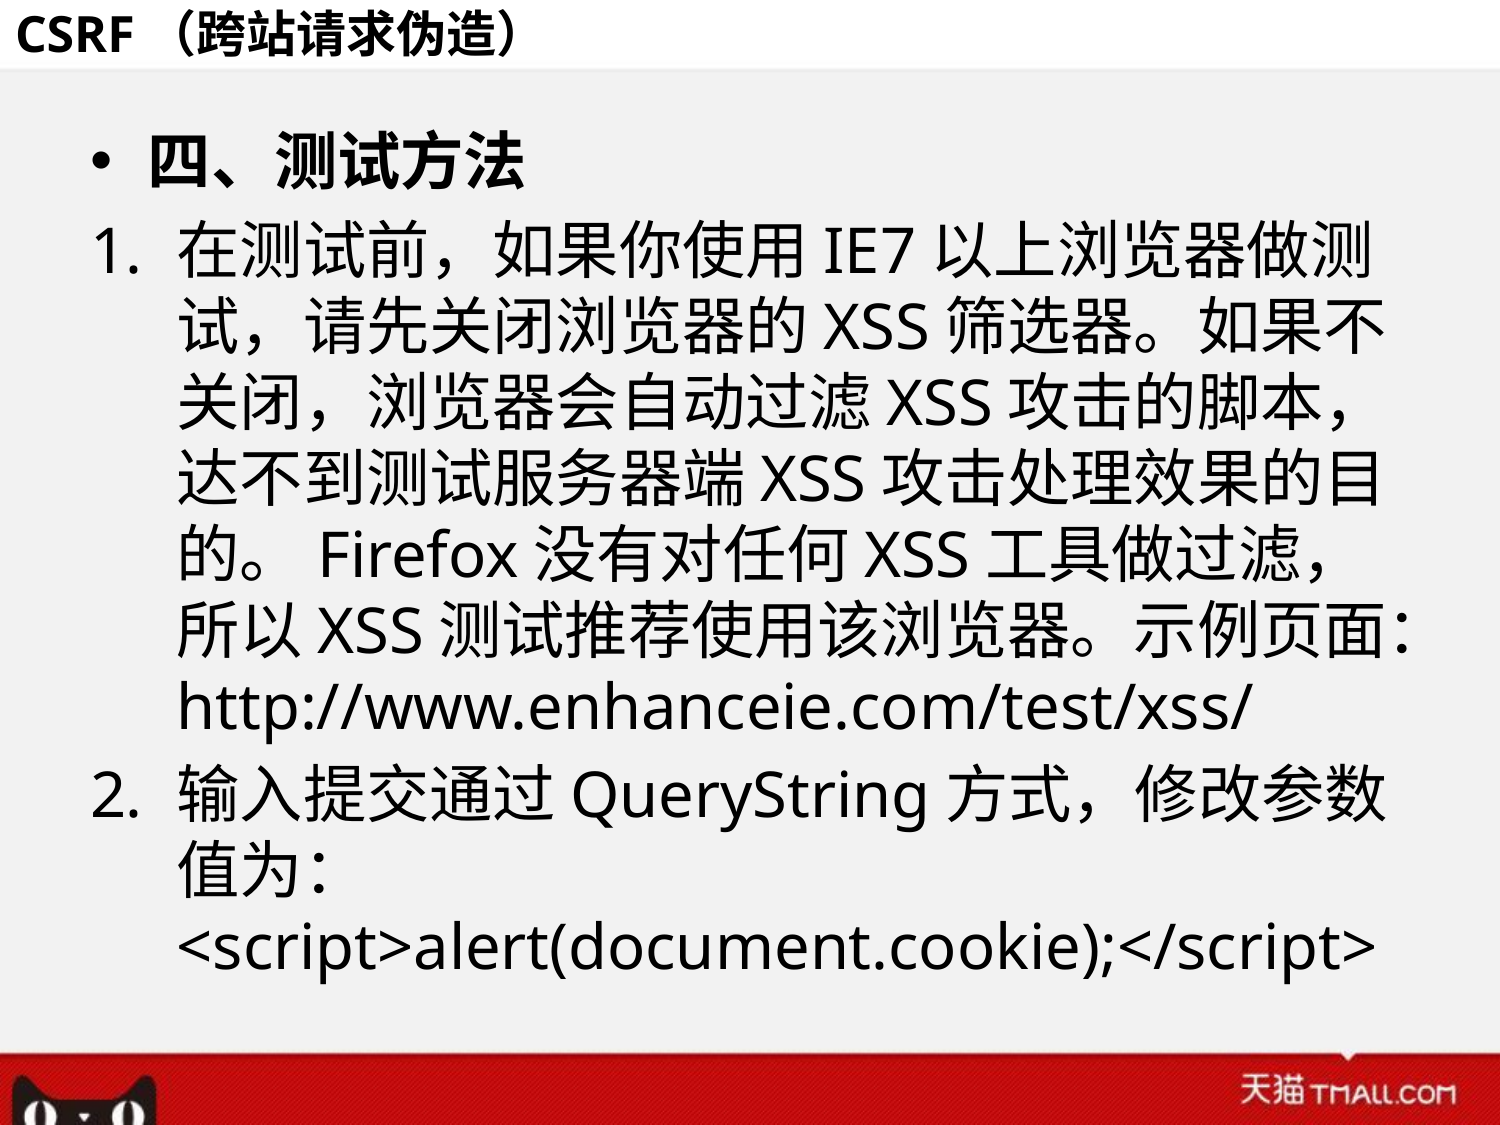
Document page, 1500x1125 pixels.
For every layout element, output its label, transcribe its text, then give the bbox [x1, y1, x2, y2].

picture [0, 93, 1500, 1125]
title CSRF（跨站请求伪造） [0, 32, 1500, 93]
list 四、测试方法 在测试前，如果你使用IE7以上浏览器做测试，请先关闭浏览器的XSS筛选器。如果不关闭，浏览器会自动过滤XSS攻击的脚本，达不到测试服务器端XSS攻击处理效果的目的。Firefox没有对任何XSS工具做过滤，所以XSS测试推荐使用该浏览器。示例页面：http://www.enhanceie.com/test/xss/ 输入提交通过QueryString方式，修改参数值为： <script>alert(document.cookie);</script> [75, 113, 1425, 1005]
picture [0, 0, 1500, 32]
